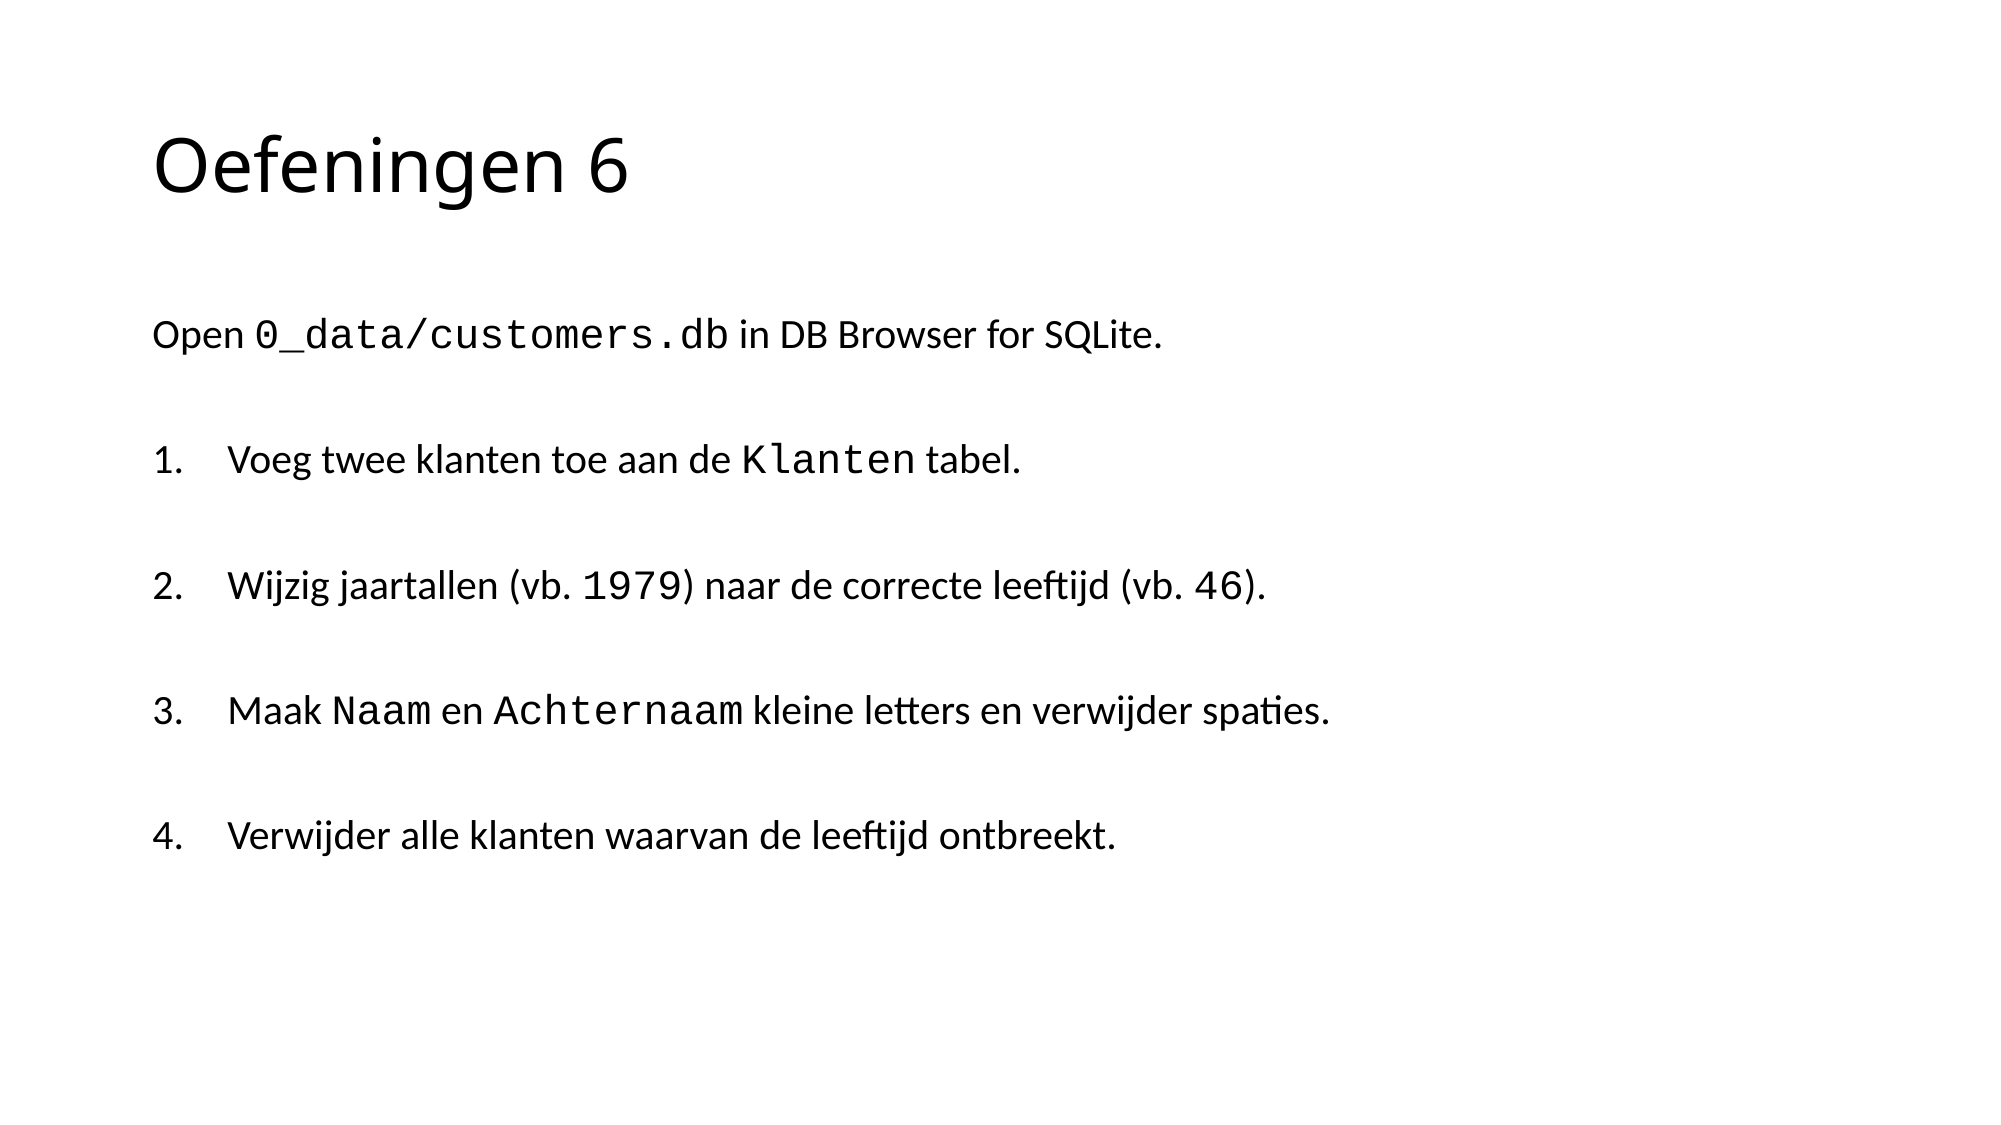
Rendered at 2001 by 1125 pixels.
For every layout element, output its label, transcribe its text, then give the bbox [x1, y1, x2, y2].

title Oefeningen 6 [137, 59, 1863, 278]
list Open 0_data/customers.db in DB Browser for SQLite. Voeg twee klanten toe aan de Klanten tabel. Wijzig jaartallen (vb. 1979) naar de correcte leeftijd (vb. 46). Maak Naam en Achternaam kleine letters en verwijder spaties. Verwijder alle klanten waarvan de leeftijd ontbreekt. [137, 299, 1863, 1014]
